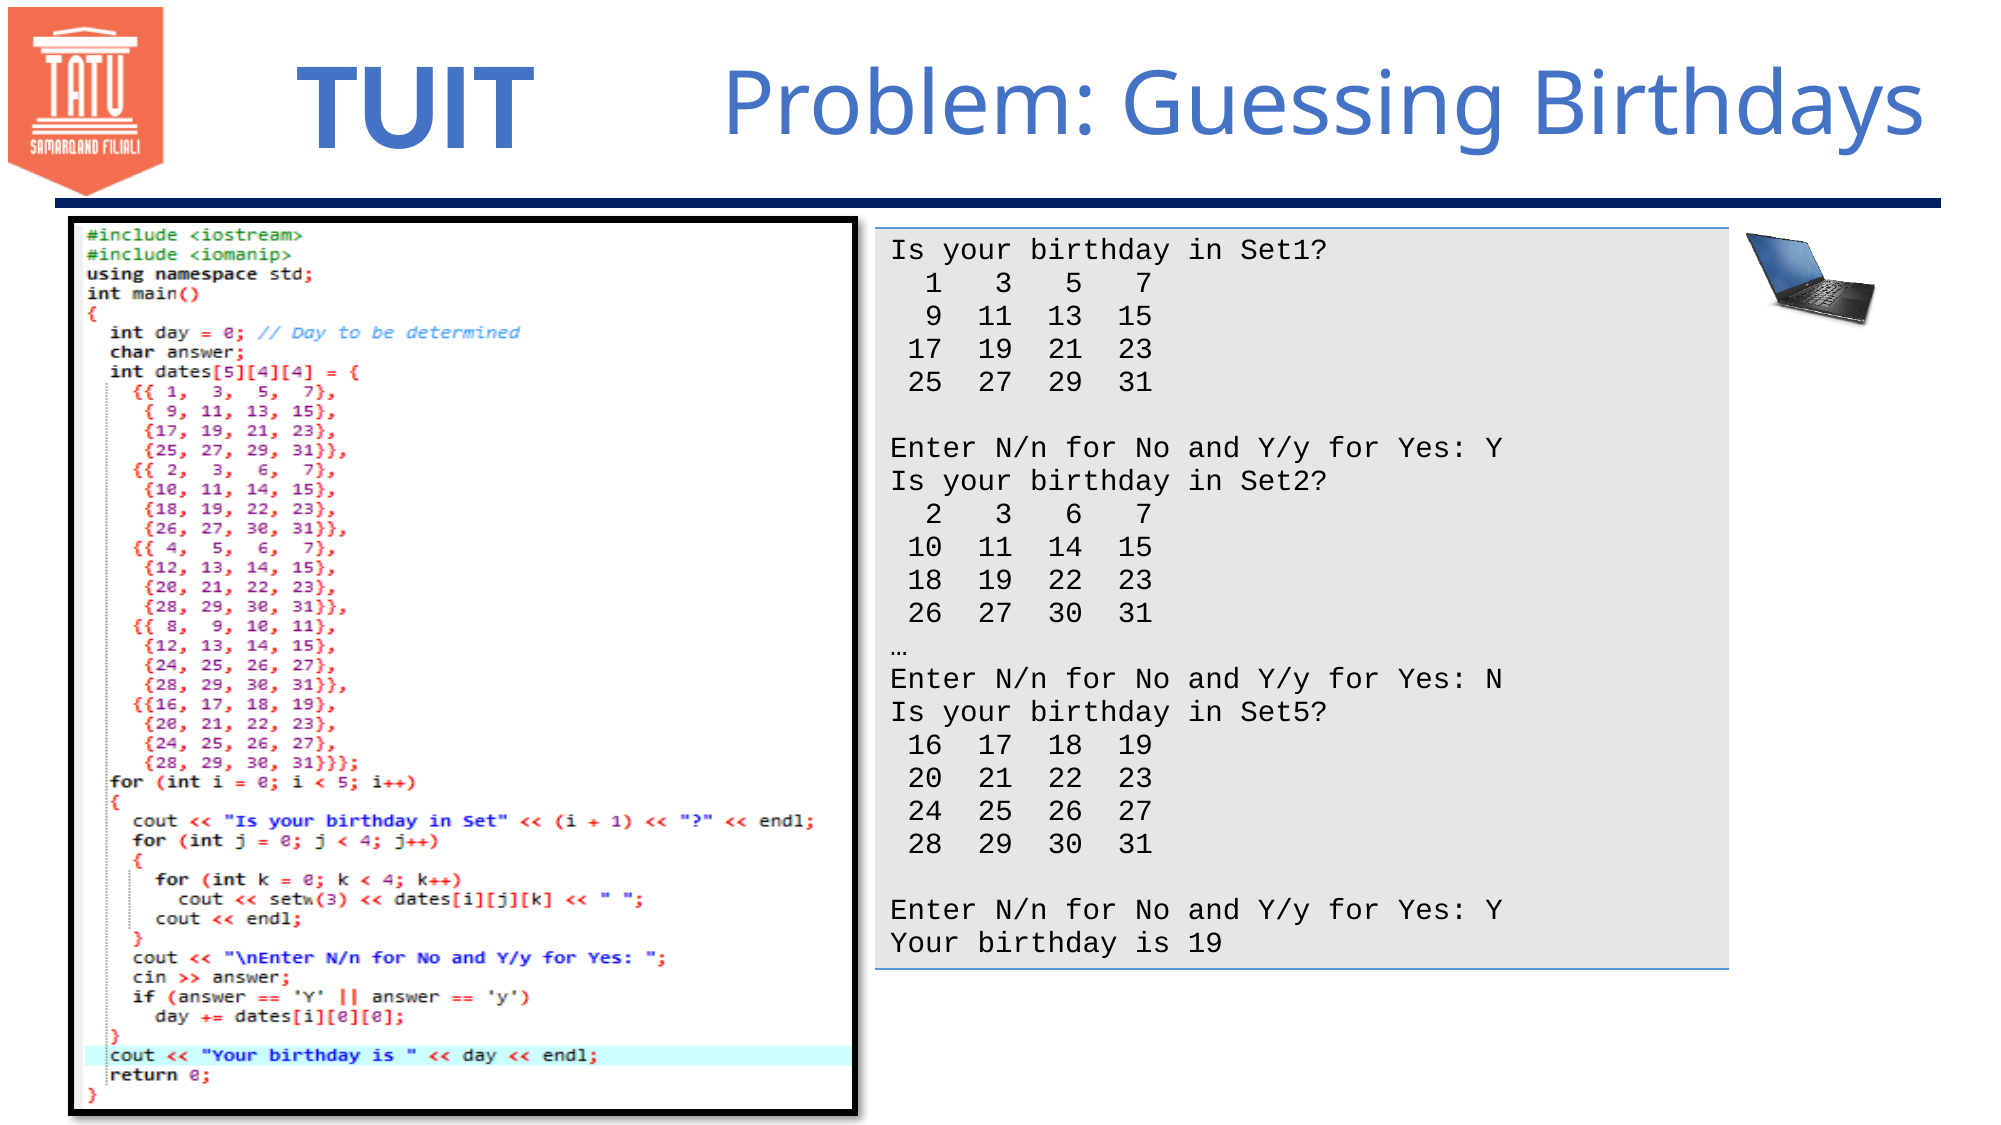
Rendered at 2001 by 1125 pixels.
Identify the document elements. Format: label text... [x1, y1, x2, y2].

picture [1740, 227, 1881, 333]
text_box TUIT [281, 39, 571, 162]
text_box Problem: Guessing Birthdays [571, 48, 1942, 162]
table_header Is your birthday in Set1? 1 3 5 7 9 11 13 15 17 19 21 23 25 27 29 31 Enter N/n for No and Y/y for Yes: Y Is your birthday in Set2? 2 3 6 7 10 11 14 15 18 19 22 23 26 27 30 31 … Enter N/n for No and Y/y for Yes: N Is your birthday in Set5? 16 17 18 19 20 21 22 23 24 25 26 27 28 29 30 31 Enter N/n for No and Y/y for Yes: Y Your birthday is 19 [875, 229, 1729, 968]
picture [74, 222, 852, 1110]
picture [8, 7, 164, 196]
